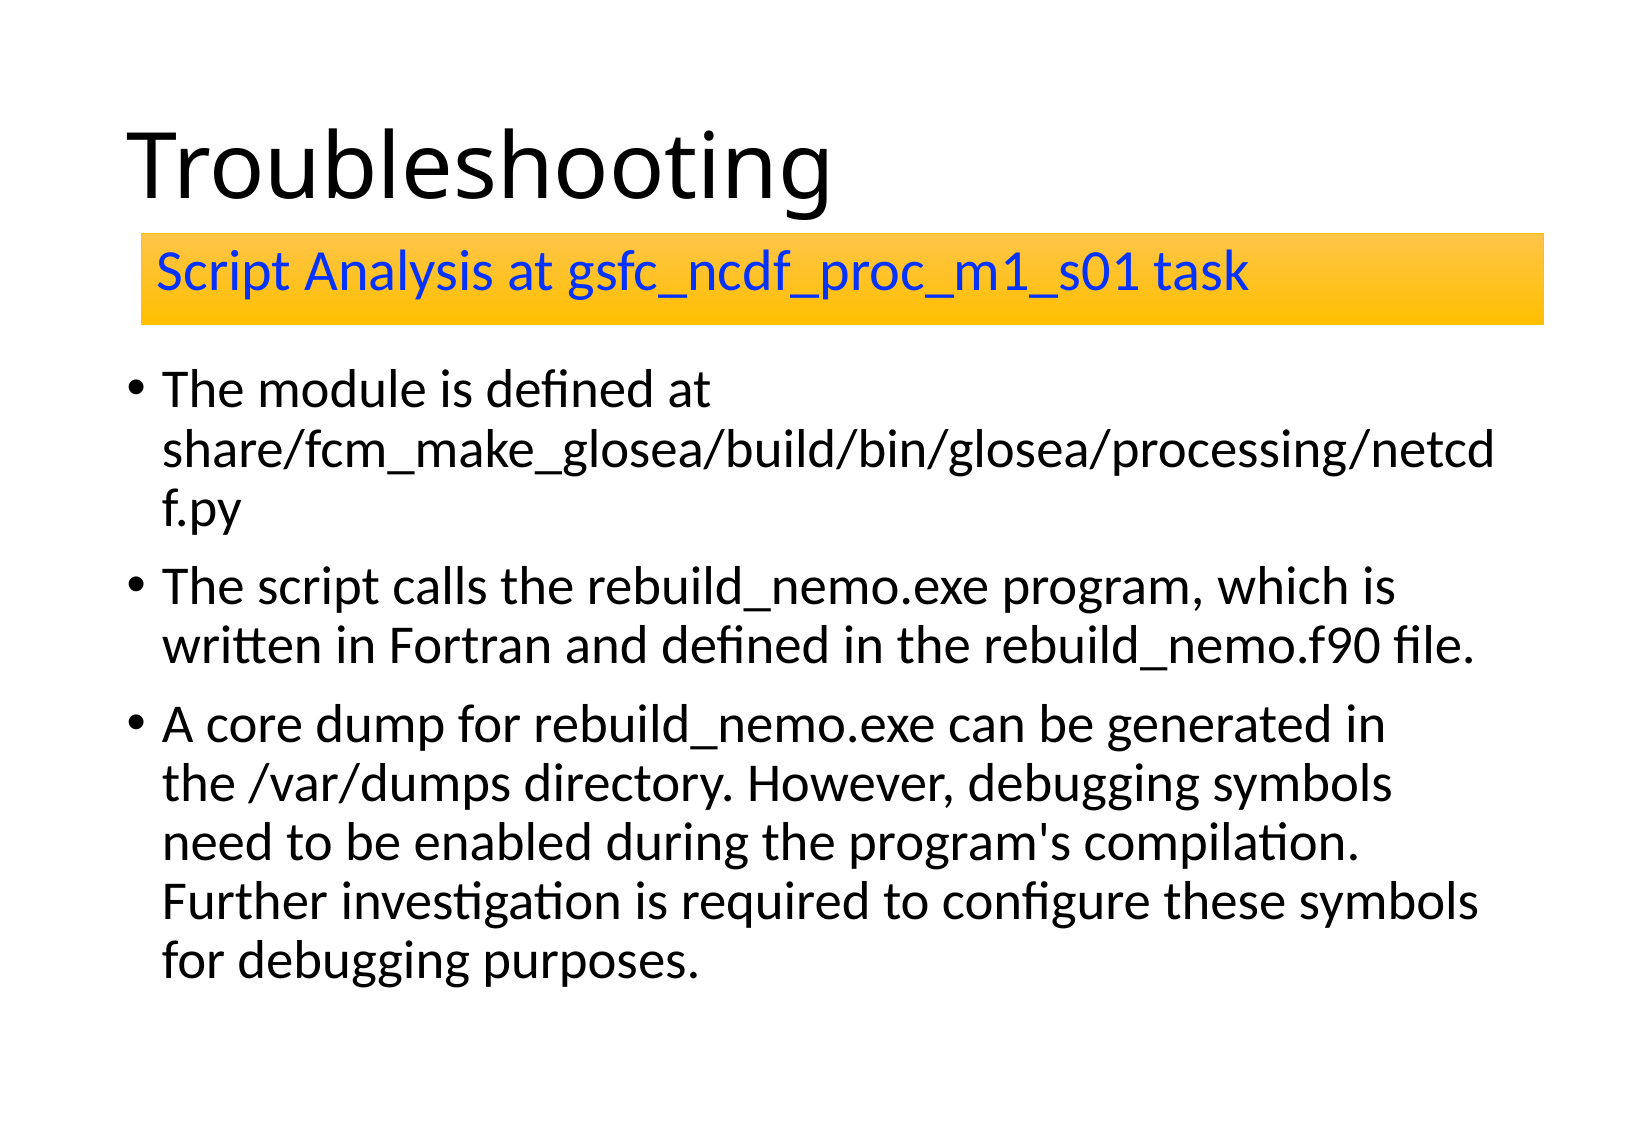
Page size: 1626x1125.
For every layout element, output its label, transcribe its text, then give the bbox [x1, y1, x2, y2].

list The module is defined at share/fcm_make_glosea/build/bin/glosea/processing/netcdf.py The script calls the rebuild_nemo.exe program, which is written in Fortran and defined in the rebuild_nemo.f90 file. A core dump for rebuild_nemo.exe can be generated in the /var/dumps directory. However, debugging symbols need to be enabled during the program's compilation. Further investigation is required to configure these symbols for debugging purposes. [111, 353, 1514, 1048]
text_box Script Analysis at gsfc_ncdf_proc_m1_s01 task [141, 233, 1544, 325]
title Troubleshooting [111, 59, 1514, 278]
